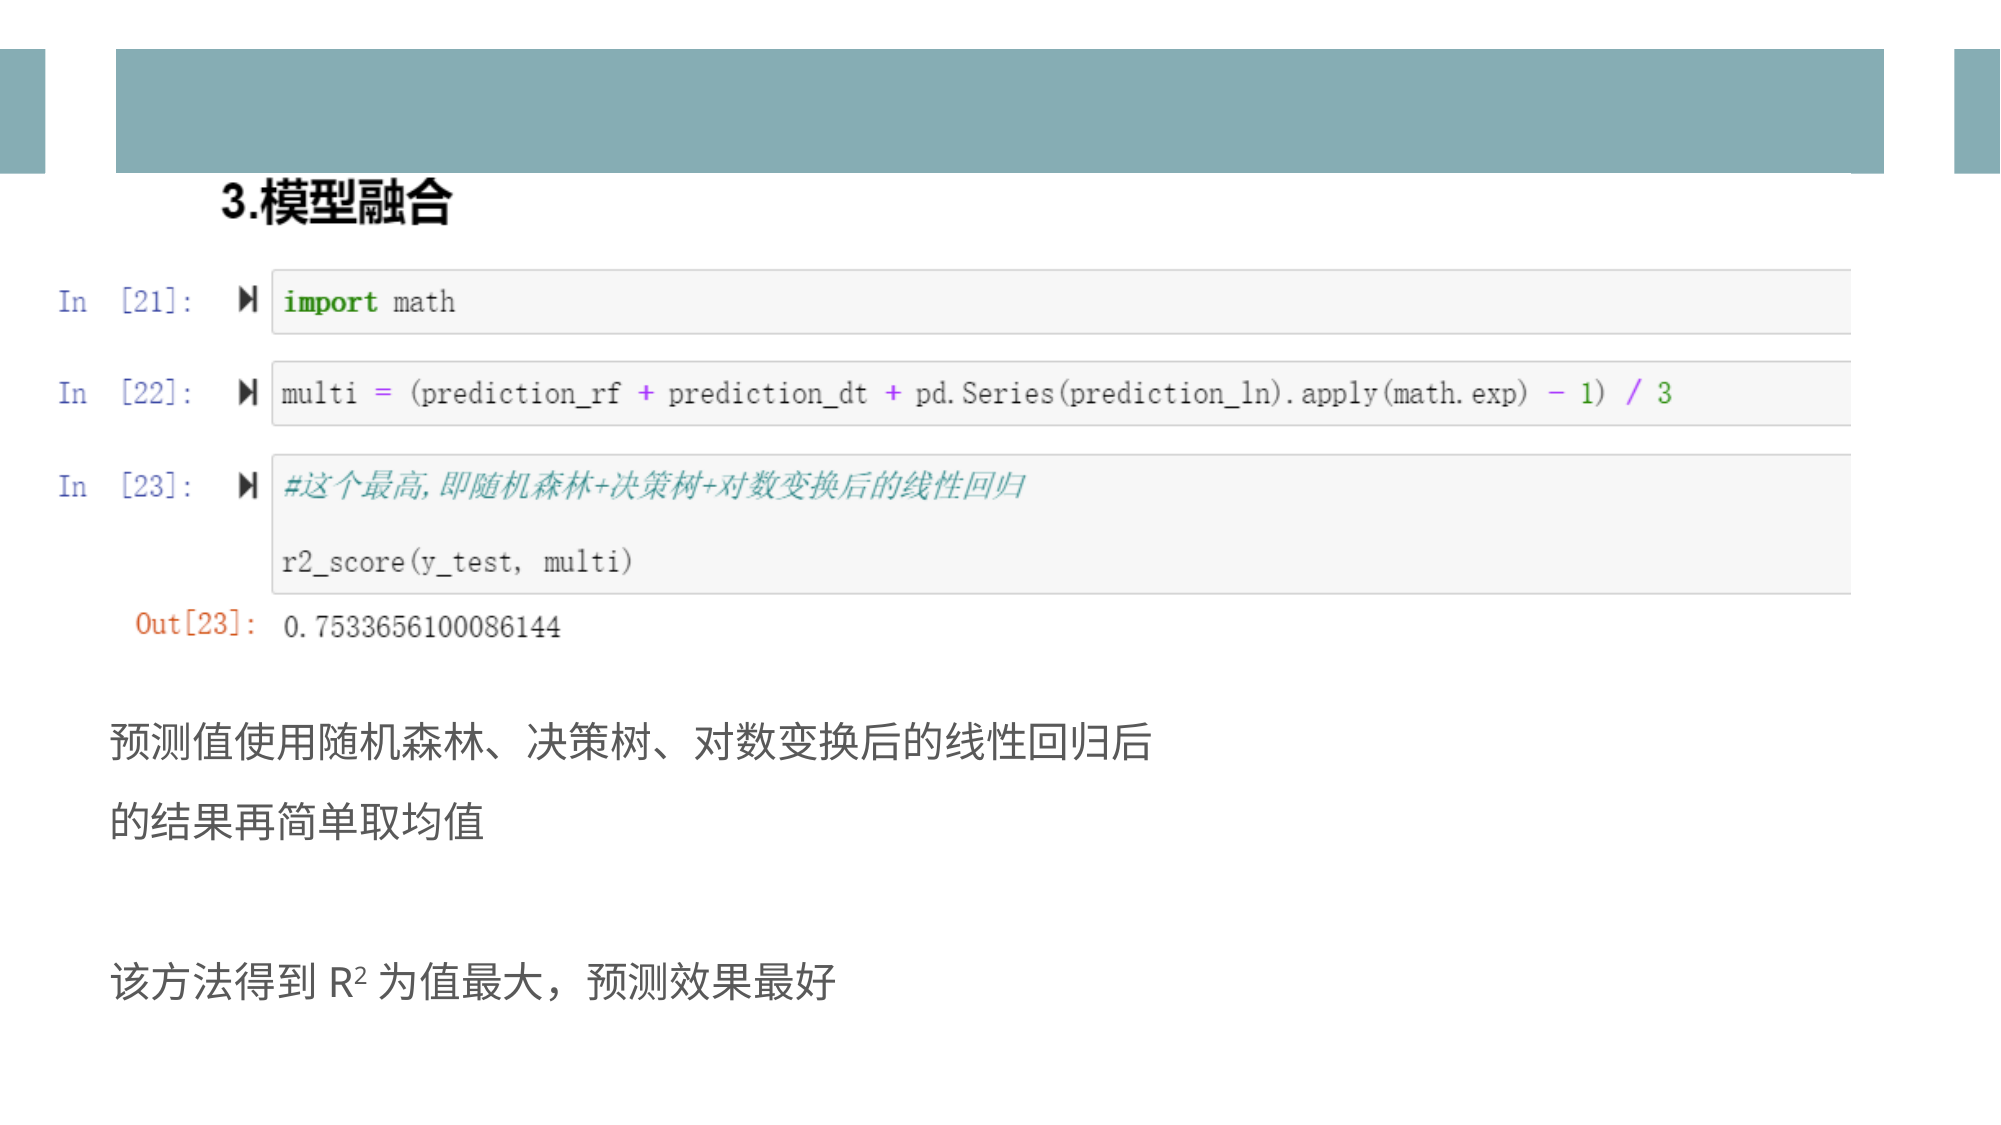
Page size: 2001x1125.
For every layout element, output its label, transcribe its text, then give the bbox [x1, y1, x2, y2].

text_box 预测值使用随机森林、决策树、对数变换后的线性回归后的结果再简单取均值 该方法得到R2为值最大，预测效果最好 [94, 693, 1203, 1014]
text_box [115, 48, 1885, 175]
picture [45, 173, 1851, 693]
text_box [1953, 48, 2000, 175]
text_box [0, 48, 47, 175]
